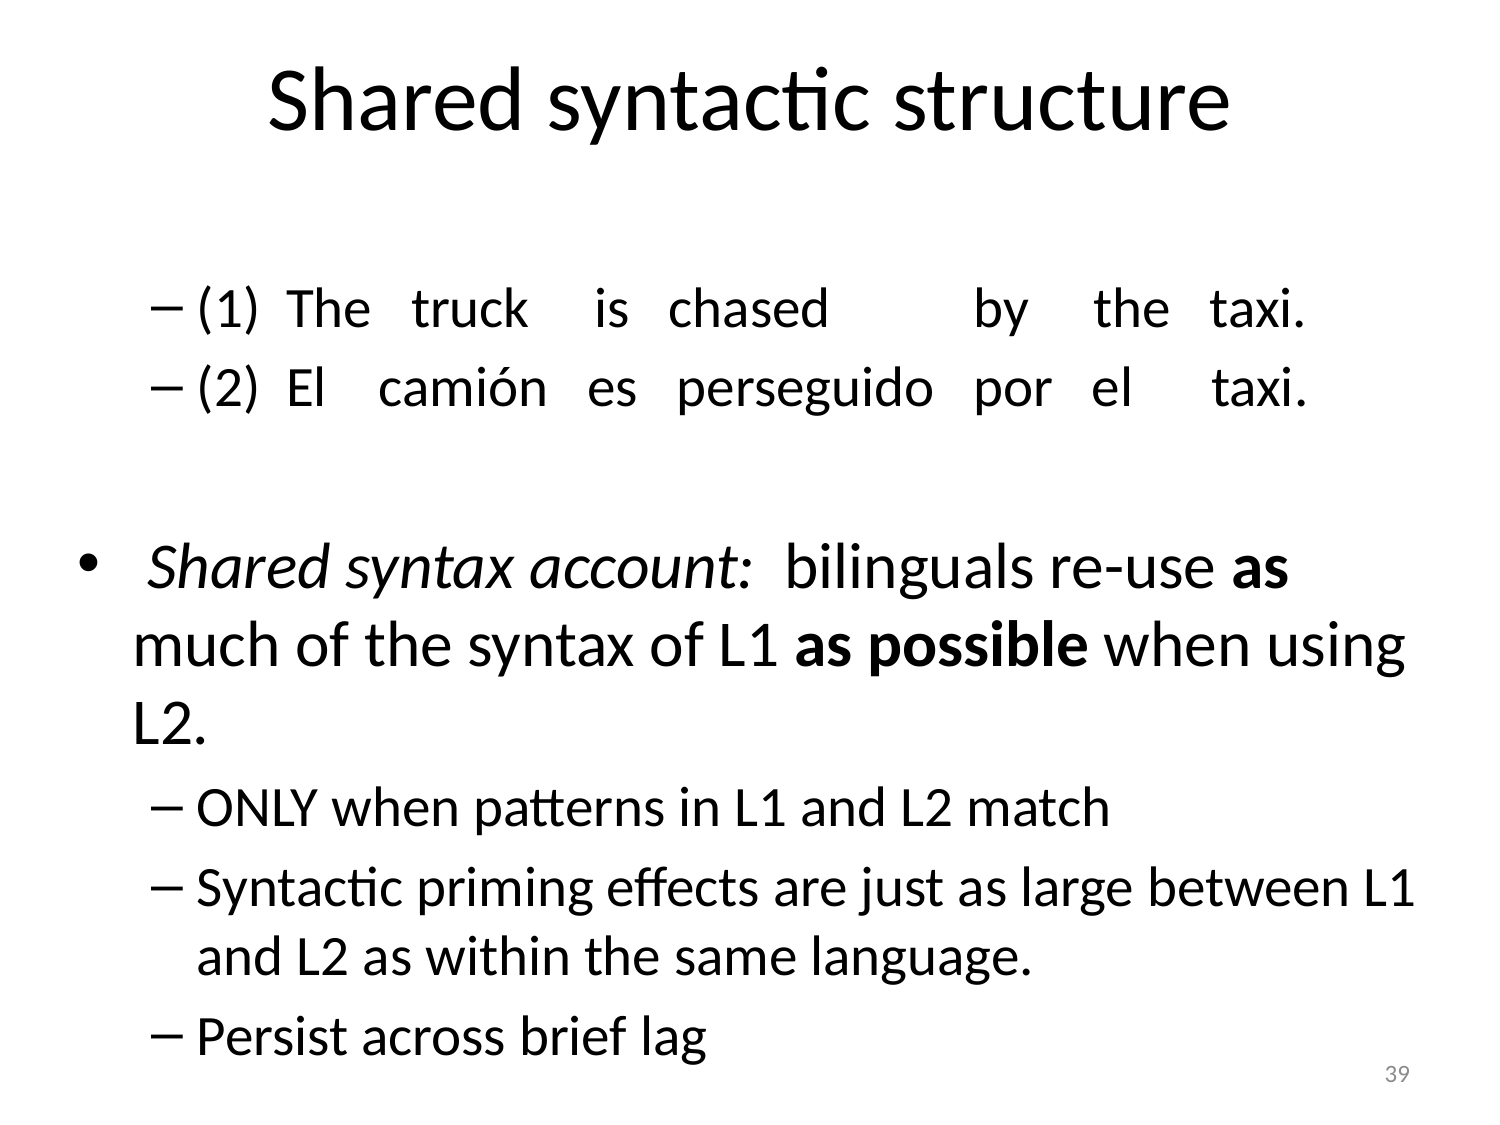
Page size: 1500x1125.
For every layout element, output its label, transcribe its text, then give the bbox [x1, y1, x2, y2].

list (1) The truck is chased by the taxi. (2) El camión es perseguido por el taxi. Shared syntax account: bilinguals re-use as much of the syntax of L1 as possible when using L2. ONLY when patterns in L1 and L2 match Syntactic priming effects are just as large between L1 and L2 as within the same language. Persist across brief lag [62, 262, 1463, 1076]
slide_number 39 [1074, 1042, 1425, 1103]
title Shared syntactic structure [74, 0, 1426, 188]
